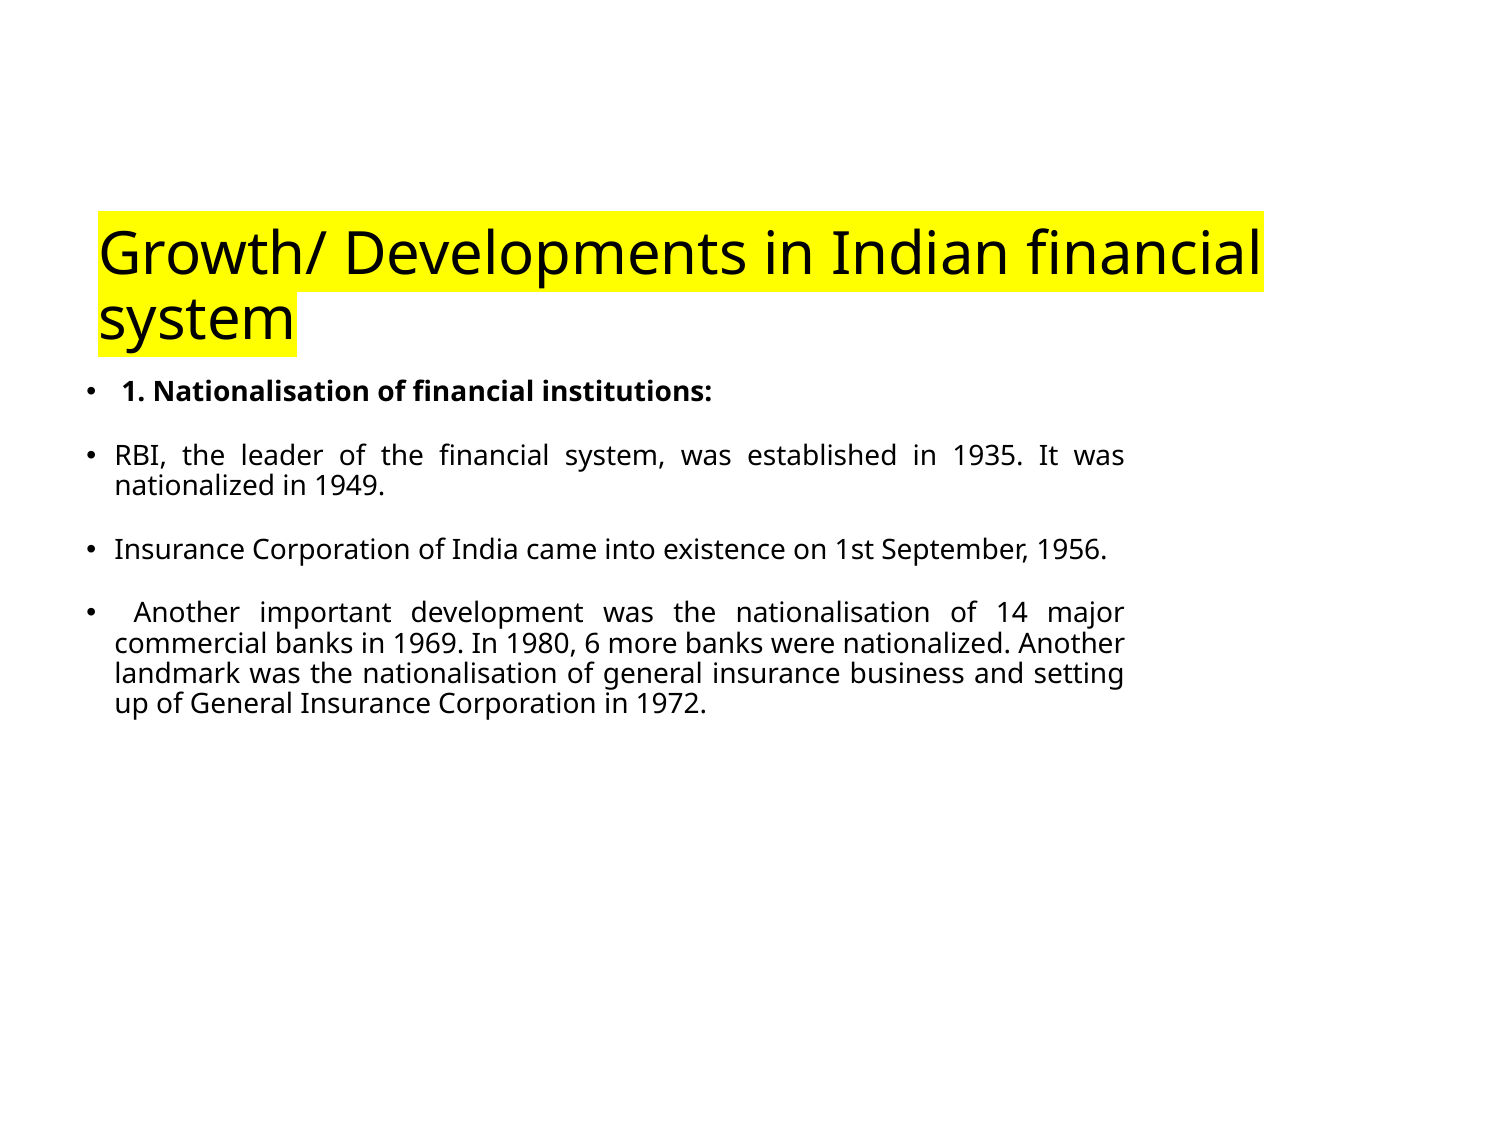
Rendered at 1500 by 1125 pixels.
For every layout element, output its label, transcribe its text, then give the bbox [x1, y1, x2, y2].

title Growth/ Developments in Indian financial system [83, 215, 1363, 360]
list 1. Nationalisation of financial institutions: RBI, the leader of the financial system, was established in 1935. It was nationalized in 1949. Insurance Corporation of India came into existence on 1st September, 1956. Another important development was the nationalisation of 14 major commercial banks in 1969. In 1980, 6 more banks were nationalized. Another landmark was the nationalisation of general insurance business and setting up of General Insurance Corporation in 1972. [71, 370, 1141, 884]
